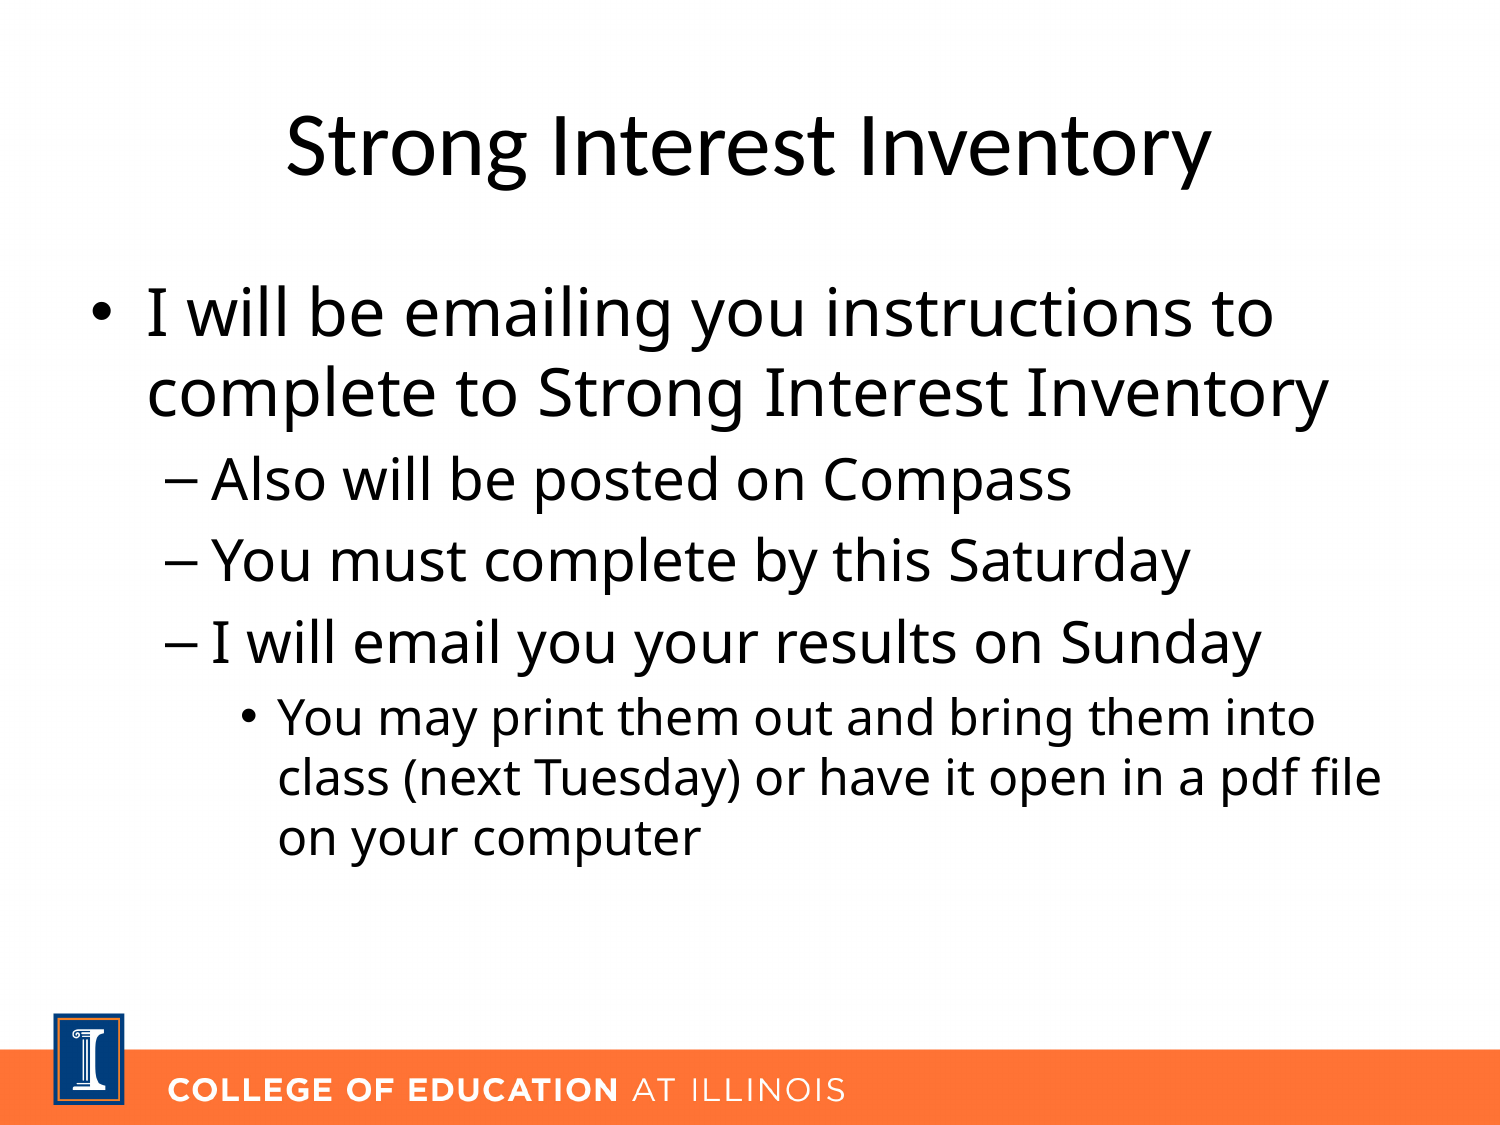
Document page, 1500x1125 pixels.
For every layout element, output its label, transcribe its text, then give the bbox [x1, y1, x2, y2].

list I will be emailing you instructions to complete to Strong Interest Inventory Also will be posted on Compass You must complete by this Saturday I will email you your results on Sunday You may print them out and bring them into class (next Tuesday) or have it open in a pdf file on your computer [75, 262, 1425, 1005]
picture [0, 0, 1500, 1125]
title Strong Interest Inventory [75, 45, 1425, 233]
